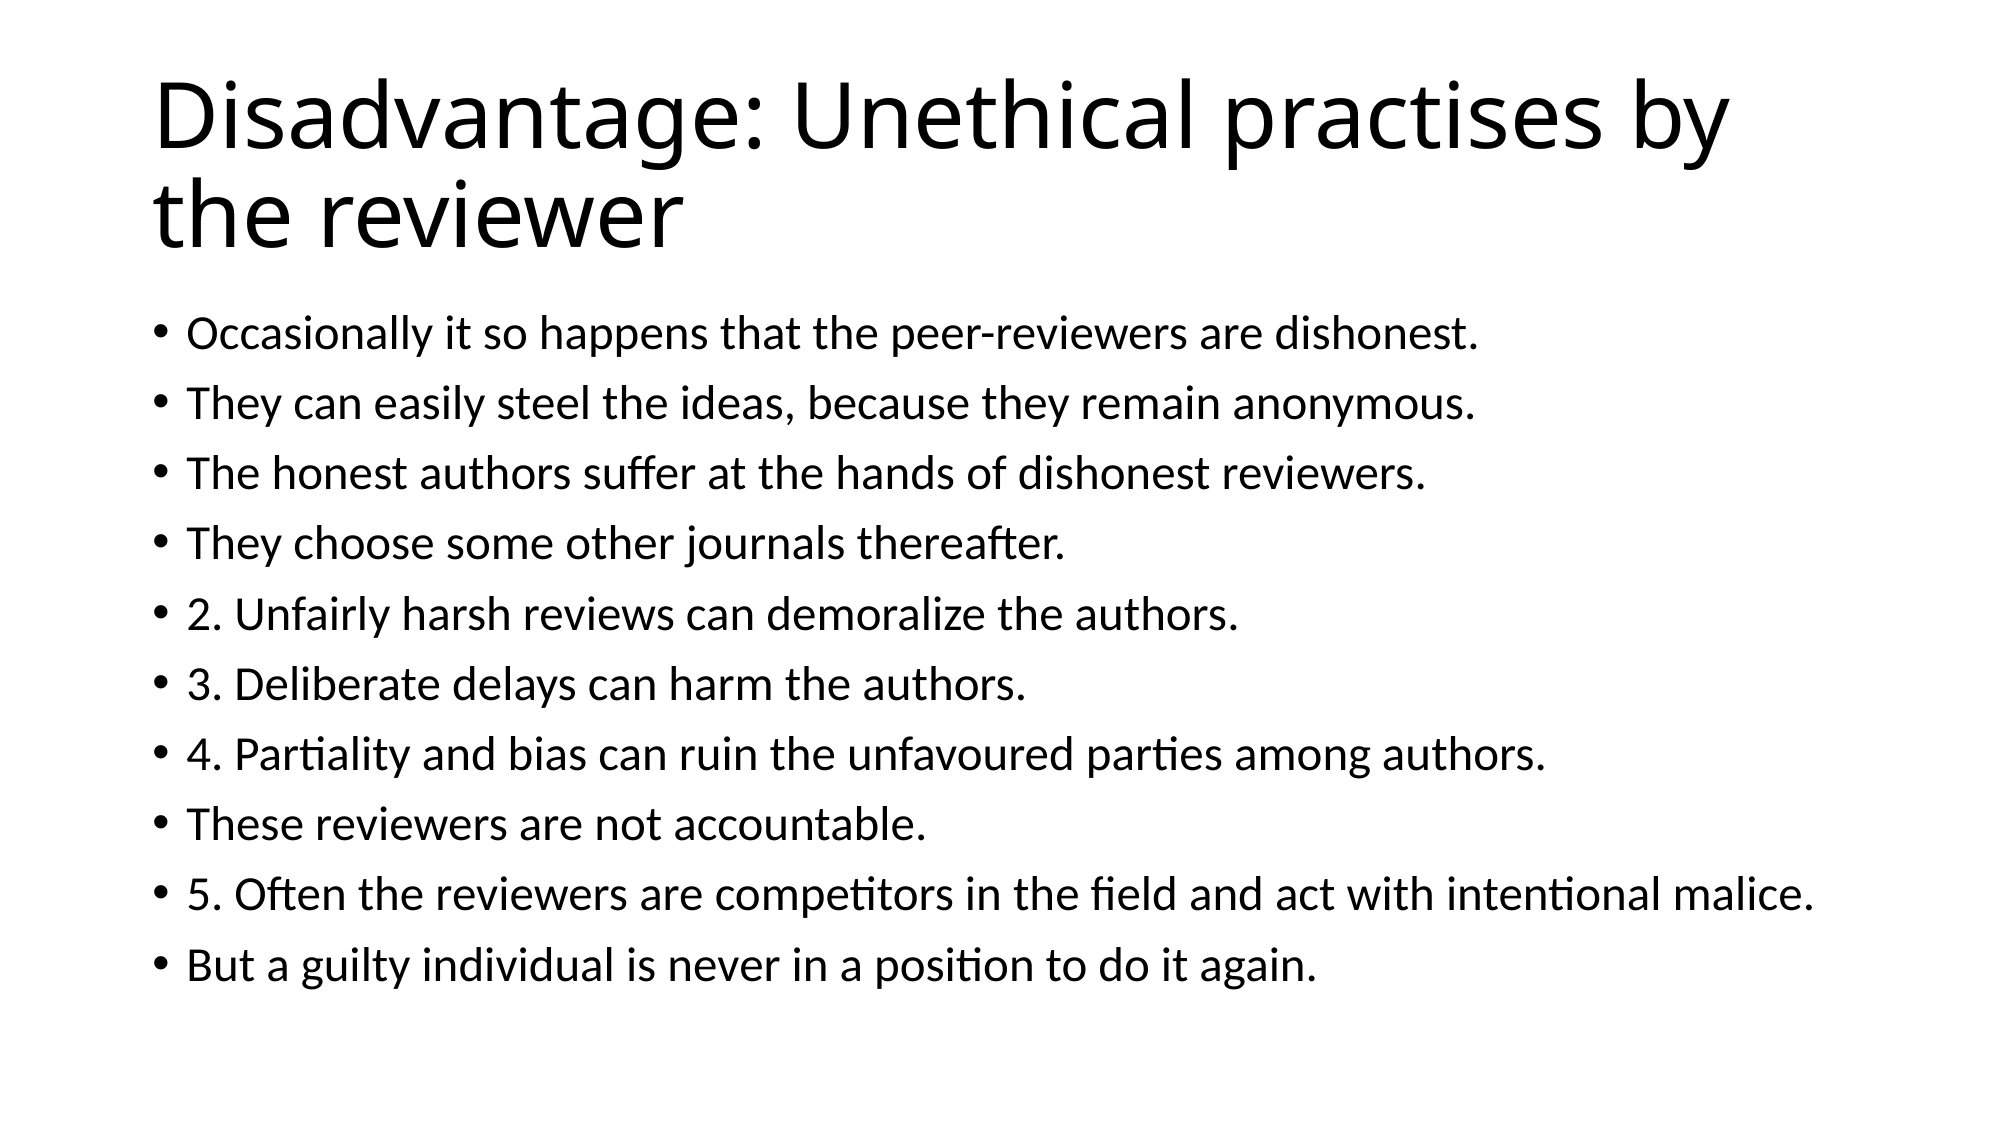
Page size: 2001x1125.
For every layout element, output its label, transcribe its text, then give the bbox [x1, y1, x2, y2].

title Disadvantage: Unethical practises by the reviewer [137, 59, 1863, 278]
list Occasionally it so happens that the peer-reviewers are dishonest. They can easily steel the ideas, because they remain anonymous. The honest authors suffer at the hands of dishonest reviewers. They choose some other journals thereafter. 2. Unfairly harsh reviews can demoralize the authors. 3. Deliberate delays can harm the authors. 4. Partiality and bias can ruin the unfavoured parties among authors. These reviewers are not accountable. 5. Often the reviewers are competitors in the field and act with intentional malice. But a guilty individual is never in a position to do it again. [137, 299, 1863, 1014]
